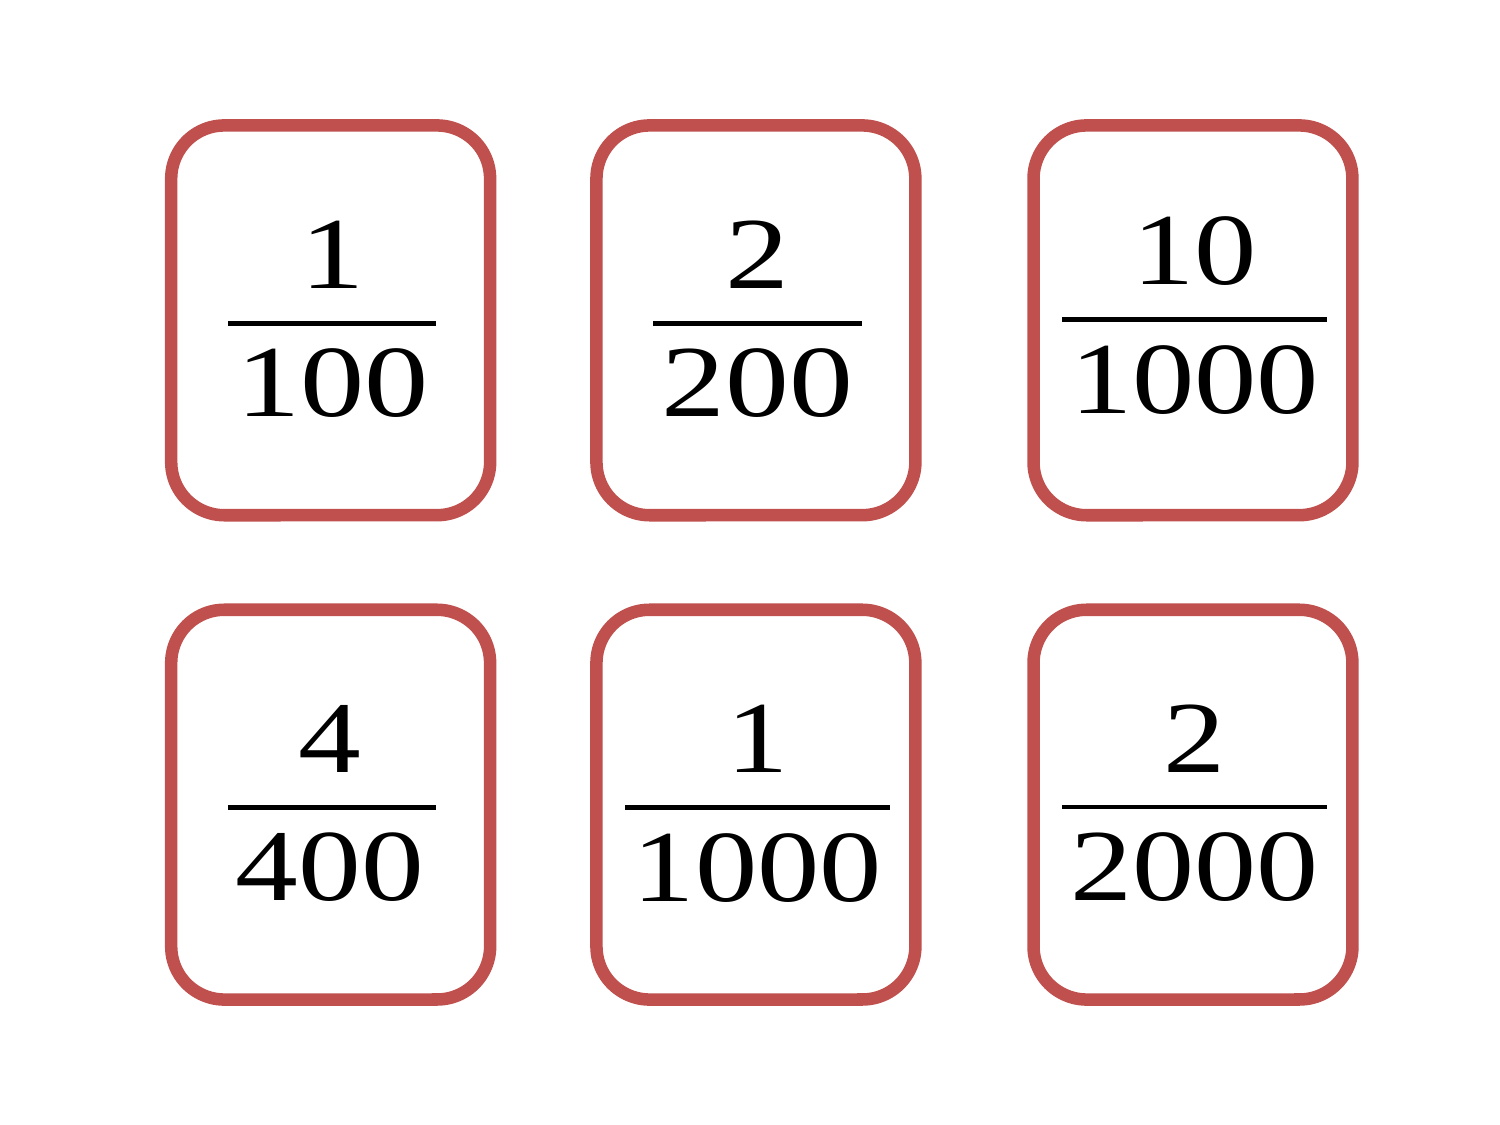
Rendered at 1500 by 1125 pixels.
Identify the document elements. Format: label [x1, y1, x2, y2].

text_box [170, 125, 1353, 1000]
